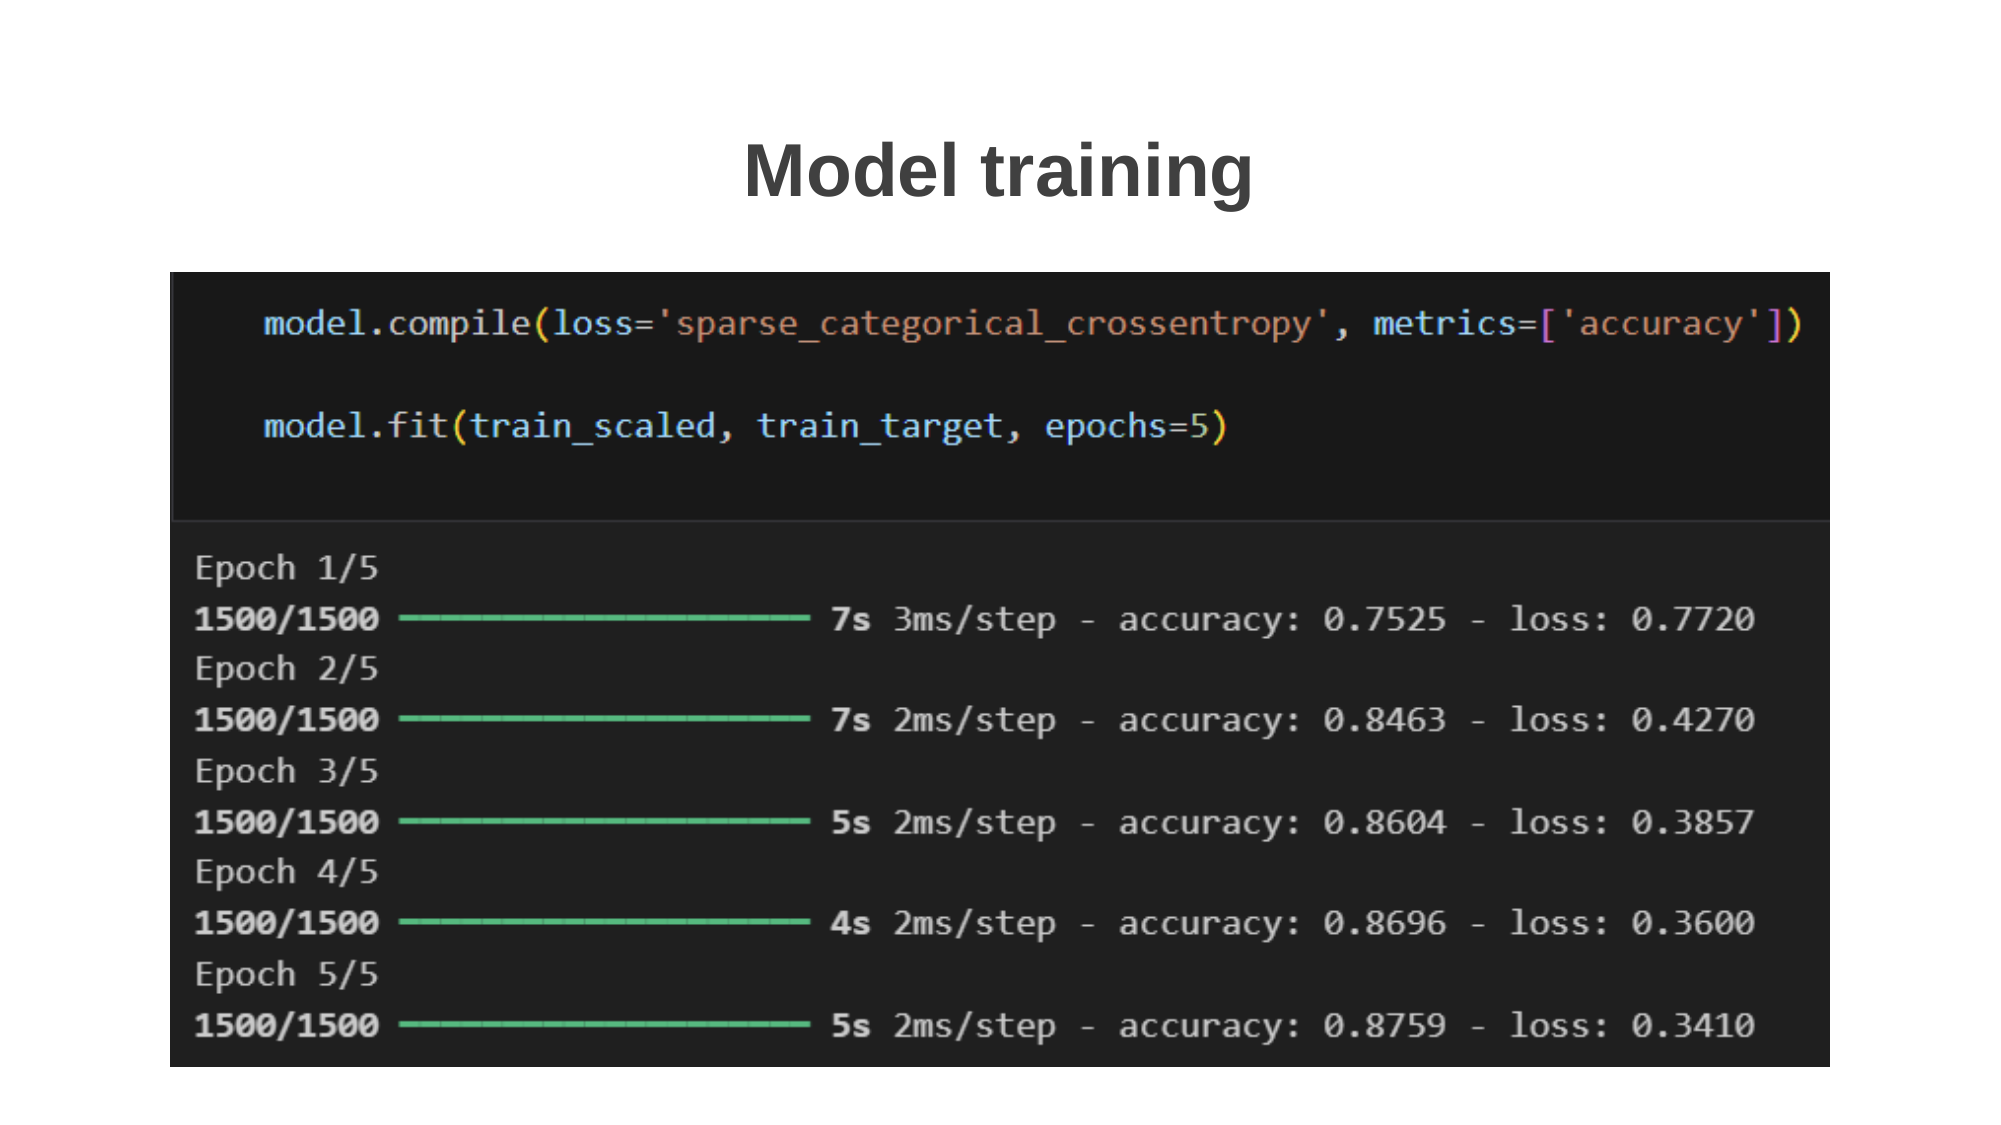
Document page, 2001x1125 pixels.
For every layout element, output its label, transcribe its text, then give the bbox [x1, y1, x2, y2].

picture [170, 272, 1830, 1067]
text_box Model training [574, 58, 1426, 272]
